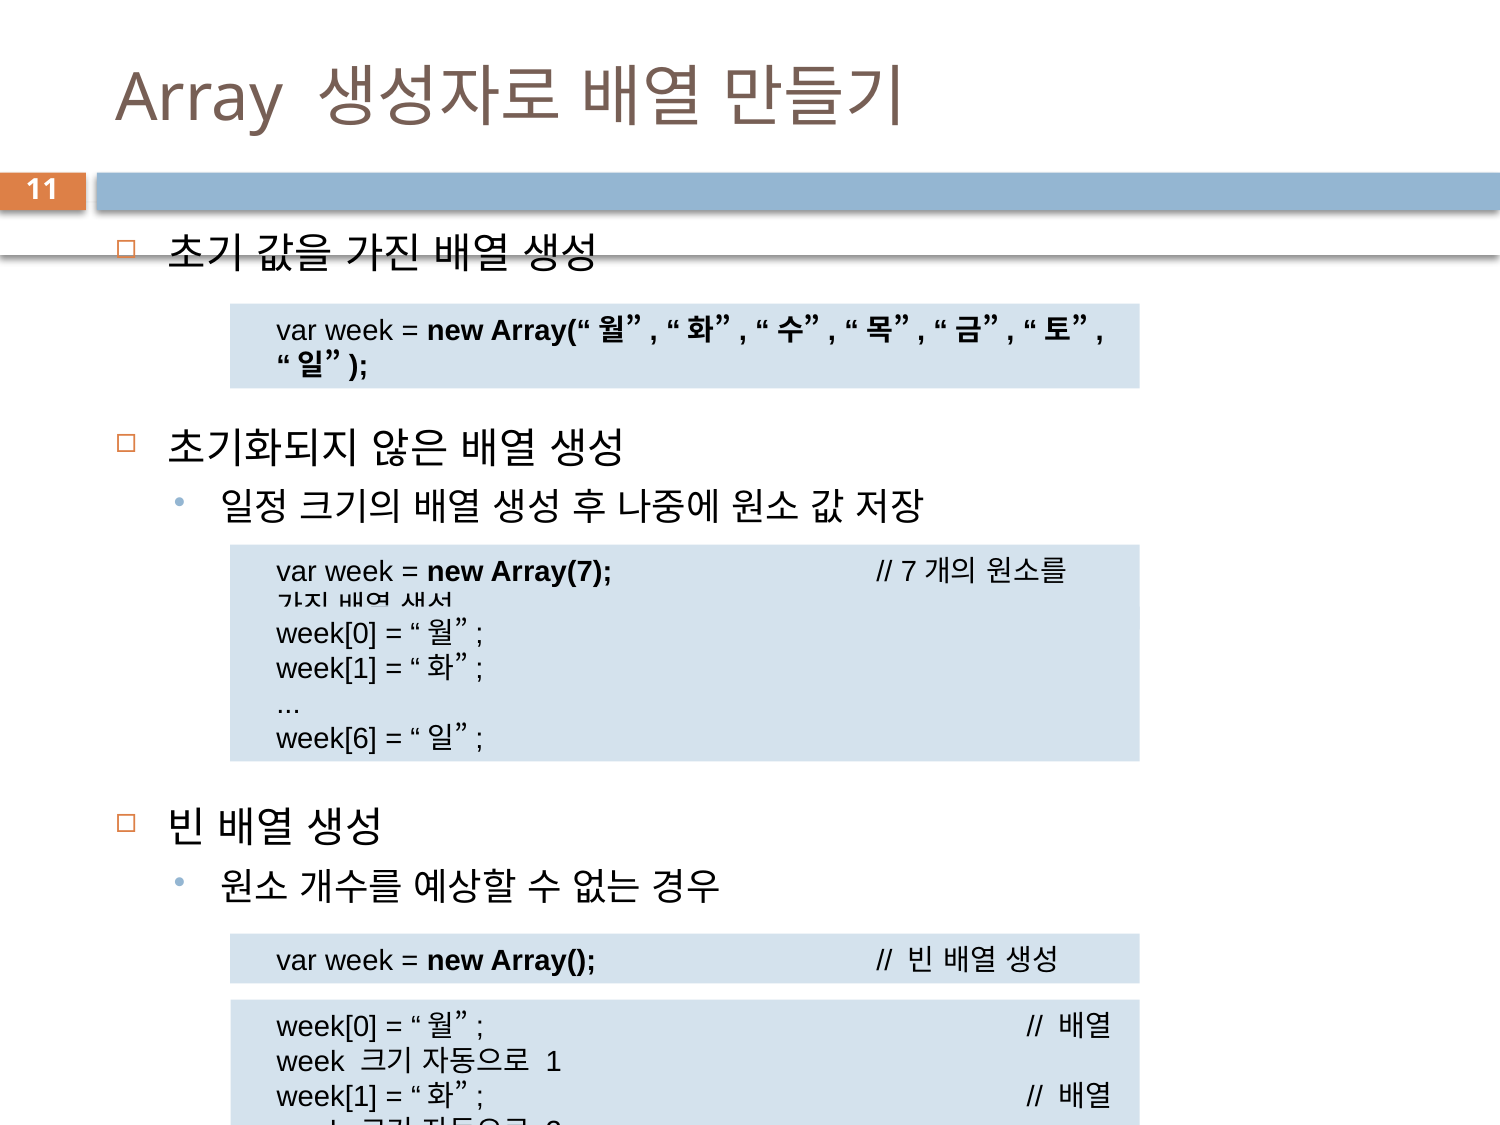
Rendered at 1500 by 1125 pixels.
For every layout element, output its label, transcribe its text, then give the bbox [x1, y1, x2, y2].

list 초기 값을 가진 배열 생성 초기화되지 않은 배열 생성 일정 크기의 배열 생성 후 나중에 원소 값 저장 빈 배열 생성 원소 개수를 예상할 수 없는 경우 [100, 219, 1438, 1047]
slide_number 11 [0, 170, 87, 211]
title Array 생성자로 배열 만들기 [100, 37, 1438, 149]
text_box week[0] = “월”; week[1] = “화”; ... week[6] = “일”; [230, 606, 1140, 762]
text_box var week = new Array(7); // 7개의 원소를 가진 배열 생성 [230, 544, 1140, 606]
text_box var week = new Array(); // 빈 배열 생성 [230, 933, 1140, 984]
text_box var week = new Array(“월”, “화”, “수”, “목”, “금”, “토”, “일”); [230, 303, 1140, 389]
text_box week[0] = “월”; // 배열 week 크기 자동으로 1 week[1] = “화”; // 배열 week 크기 자동으로 2 [230, 999, 1140, 1125]
